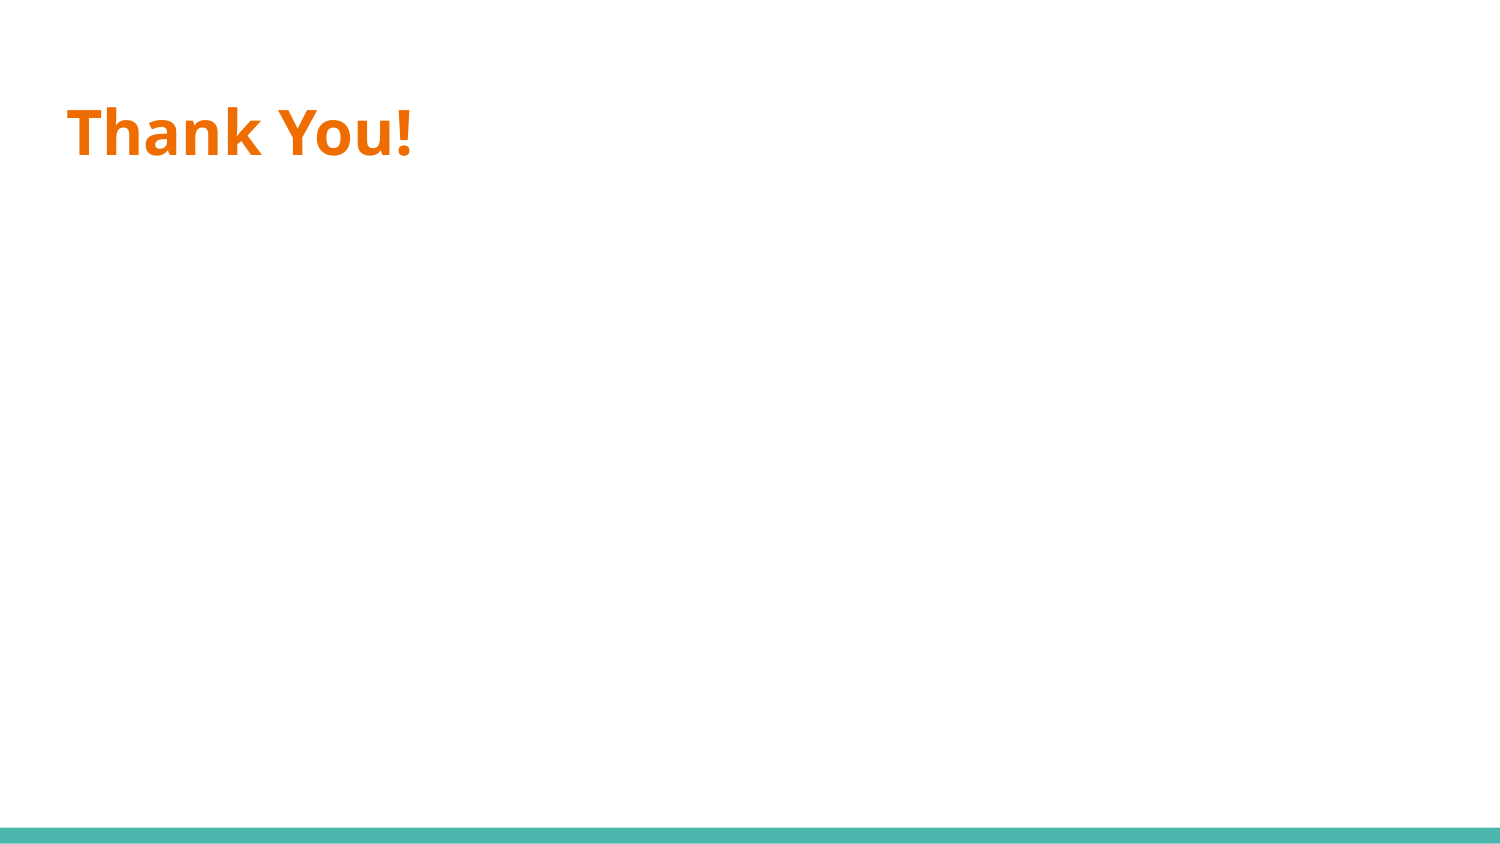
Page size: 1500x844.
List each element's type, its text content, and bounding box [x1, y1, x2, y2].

title Thank You! [51, 72, 1449, 189]
